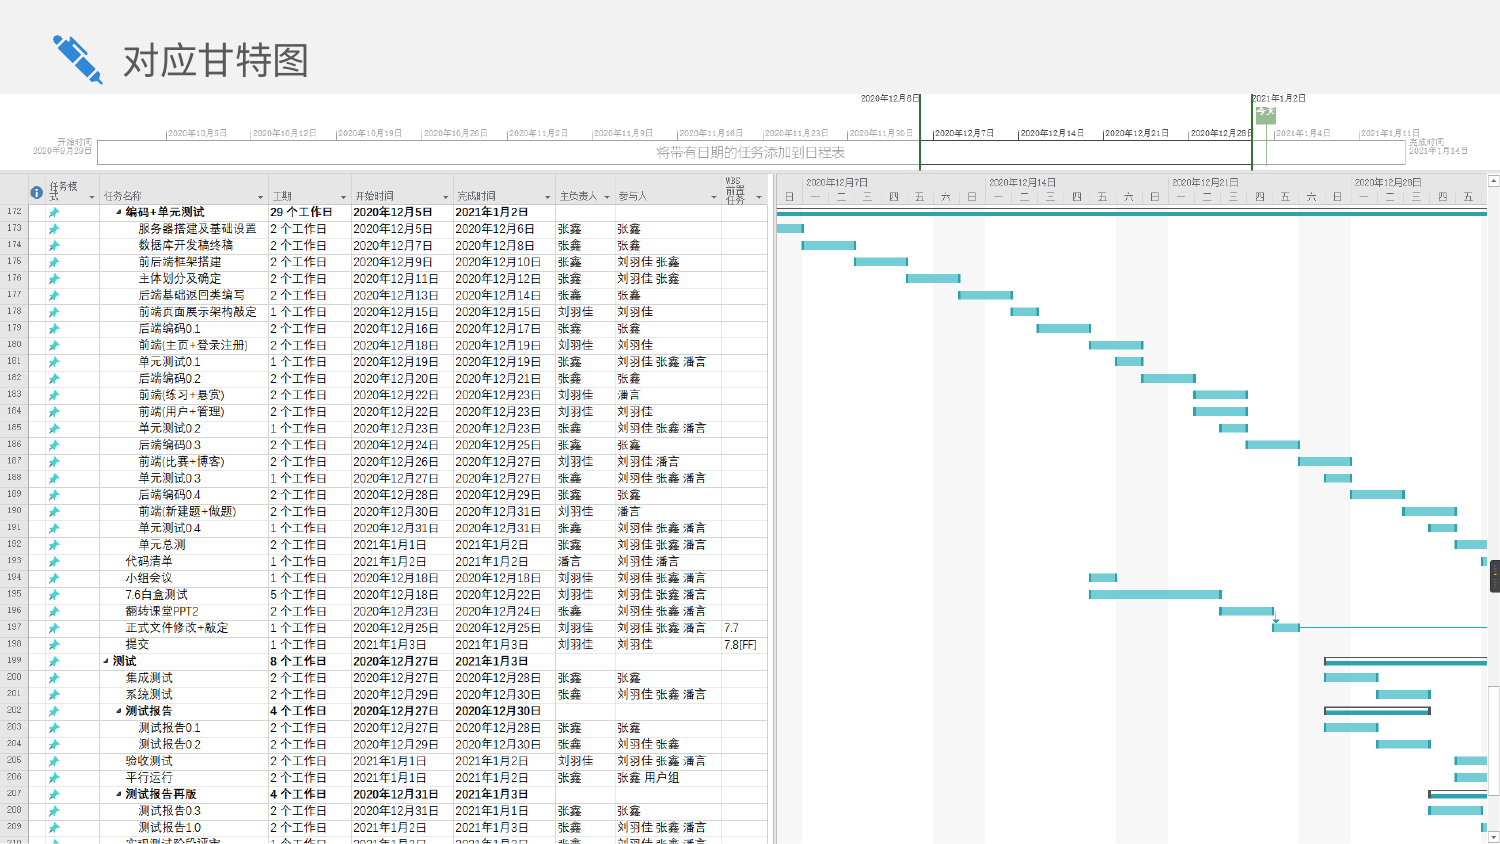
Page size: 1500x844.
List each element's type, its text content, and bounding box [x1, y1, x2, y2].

picture [0, 93, 1500, 844]
text_box 对应甘特图 [122, 28, 1152, 91]
